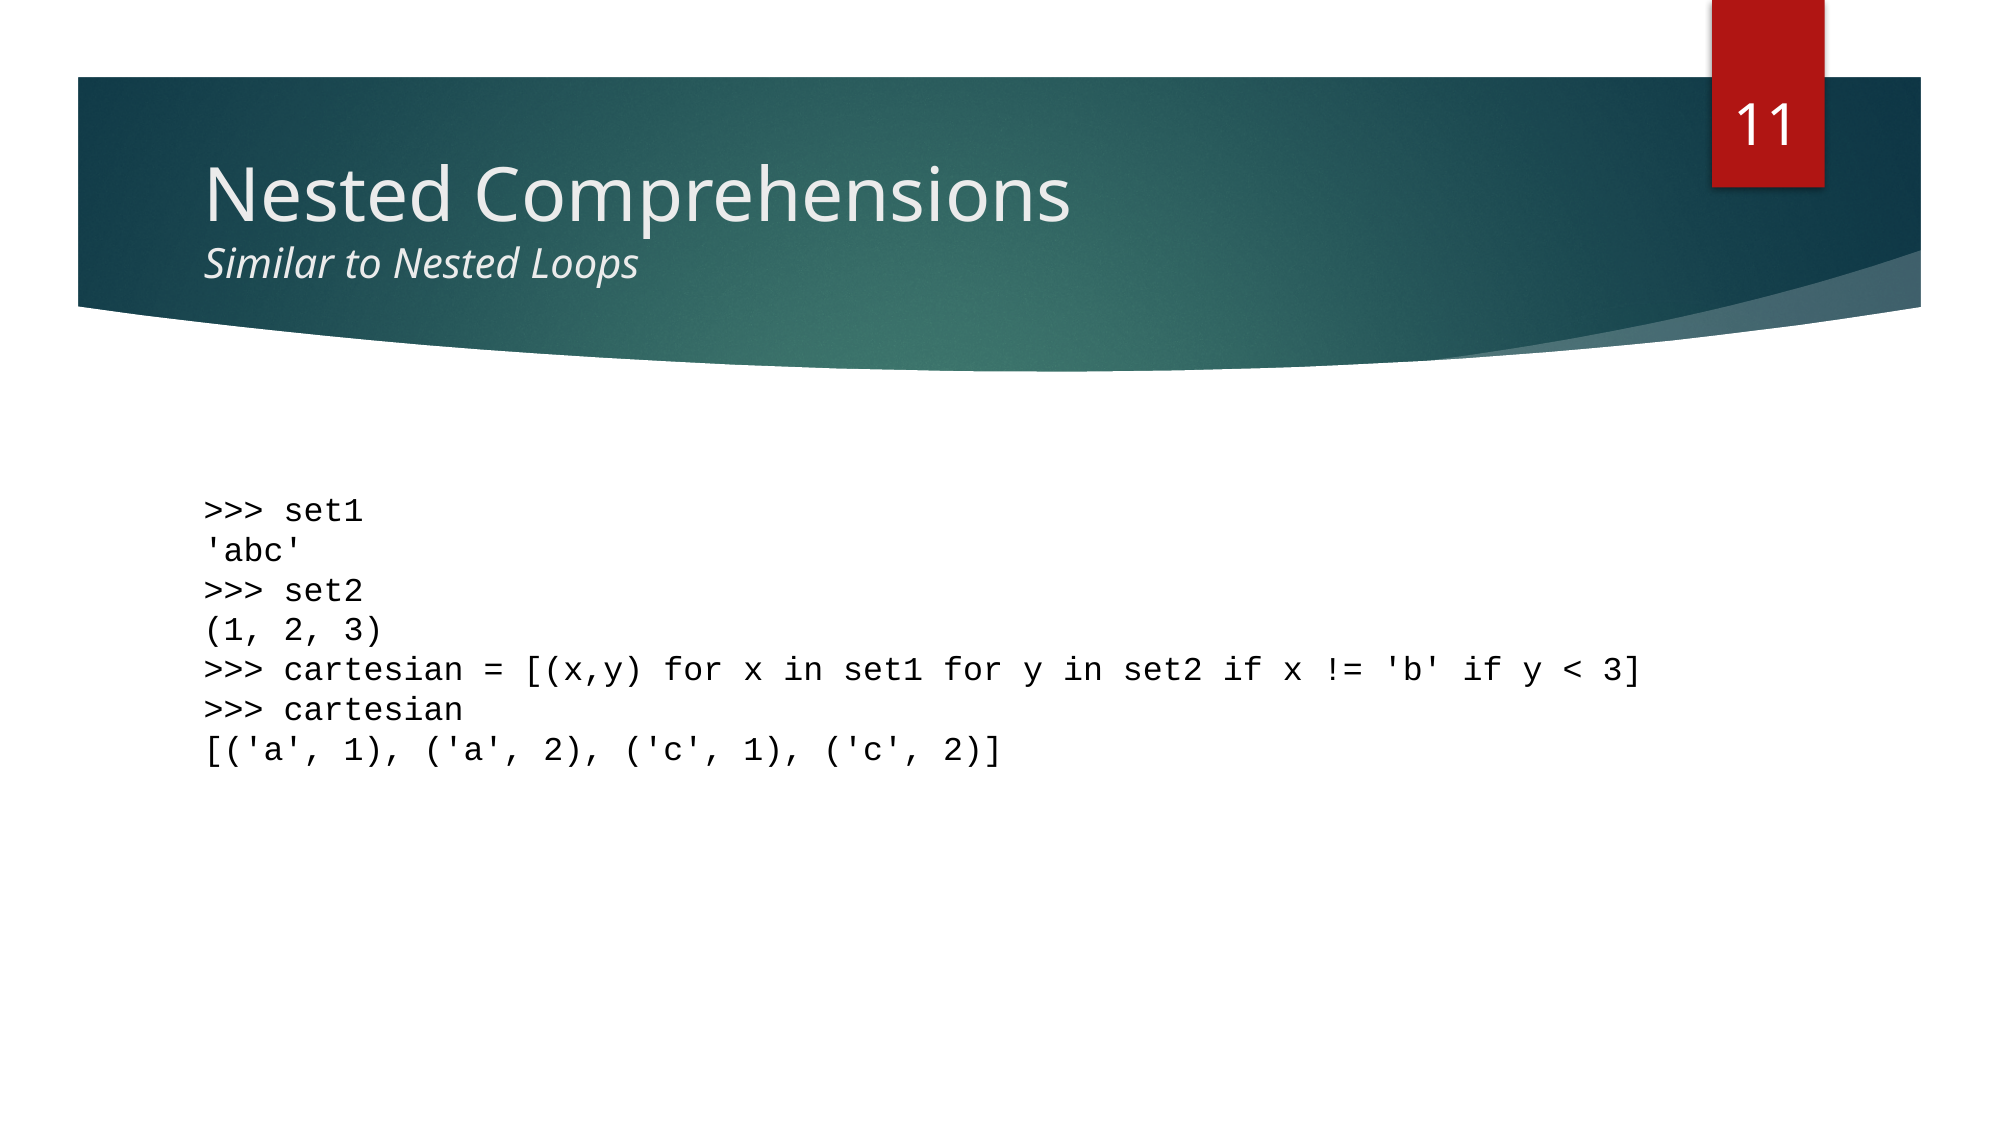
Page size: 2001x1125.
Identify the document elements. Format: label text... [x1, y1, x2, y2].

text_box >>> set1 'abc' >>> set2 (1, 2, 3) >>> cartesian = [(x,y) for x in set1 for y in set2 if x != 'b' if y < 3] >>> cartesian [('a', 1), ('a', 2), ('c', 1), ('c', 2)] [188, 480, 1677, 775]
title Nested Comprehensions Similar to Nested Loops [188, 158, 1637, 275]
slide_number 11 [1698, 48, 1836, 175]
